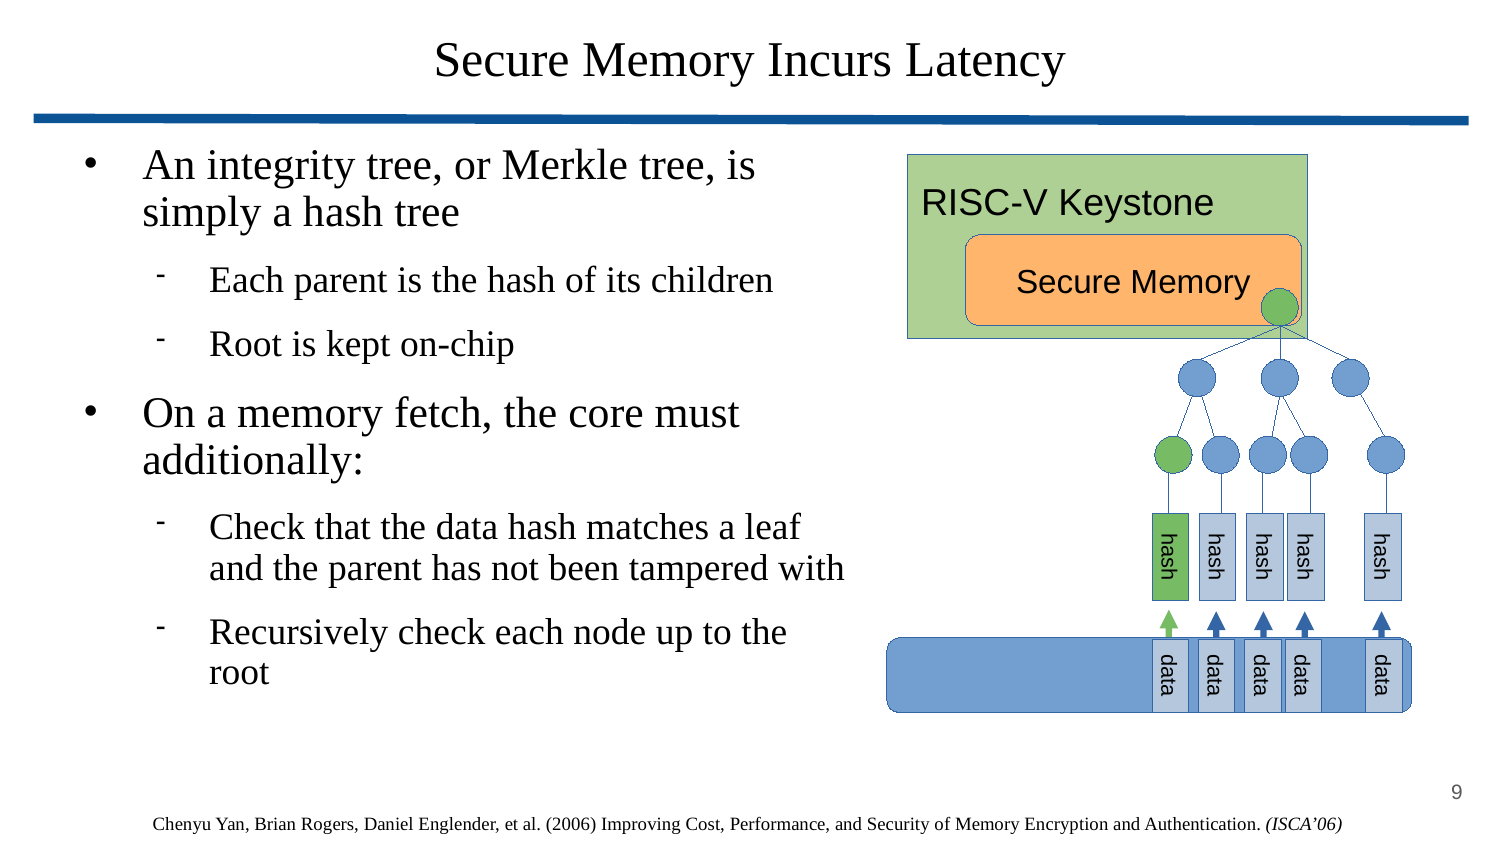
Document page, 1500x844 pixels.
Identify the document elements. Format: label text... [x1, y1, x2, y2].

text_box hash [1287, 513, 1325, 601]
text_box data [1244, 639, 1282, 713]
text_box [1162, 609, 1176, 637]
text_box [886, 637, 1412, 713]
text_box Secure Memory [965, 234, 1302, 326]
text_box RISC-V Keystone [863, 170, 1328, 231]
text_box Chenyu Yan, Brian Rogers, Daniel Englender, et al. (2006) Improving Cost, Performance, and Security of Memory Encryption and Authentication. (ISCA’06) [112, 809, 1425, 844]
text_box hash [1364, 513, 1402, 601]
text_box data [1198, 639, 1235, 713]
text_box [1261, 359, 1299, 397]
text_box hash [1152, 513, 1189, 601]
text_box [1249, 436, 1287, 474]
text_box [1202, 436, 1240, 474]
slide_number <number> [1389, 760, 1478, 823]
text_box [1298, 611, 1311, 637]
text_box data [1285, 639, 1322, 713]
text_box [1367, 436, 1405, 474]
text_box [1209, 611, 1223, 637]
text_box [1178, 359, 1216, 397]
text_box [1257, 611, 1270, 637]
text_box [1154, 436, 1193, 474]
title Secure Memory Incurs Latency [168, 28, 1331, 118]
text_box data [1365, 639, 1403, 713]
text_box hash [1199, 513, 1236, 601]
text_box [1331, 359, 1370, 397]
text_box [907, 231, 1308, 339]
text_box [1261, 288, 1299, 326]
title Secure Memory Incurs Latency [168, 121, 1331, 178]
text_box hash [1246, 513, 1284, 601]
text_box data [1152, 639, 1189, 713]
text_box [1290, 436, 1328, 474]
text_box An integrity tree, or Merkle tree, is simply a hash tree Each parent is the hash of its children Root is kept on-chip On a memory fetch, the core must additionally: Check that the data hash matches a leaf and the parent has not been tampered with Recursively check each node up to the root [56, 136, 863, 750]
text_box [1375, 611, 1388, 637]
text_box [907, 154, 1308, 170]
